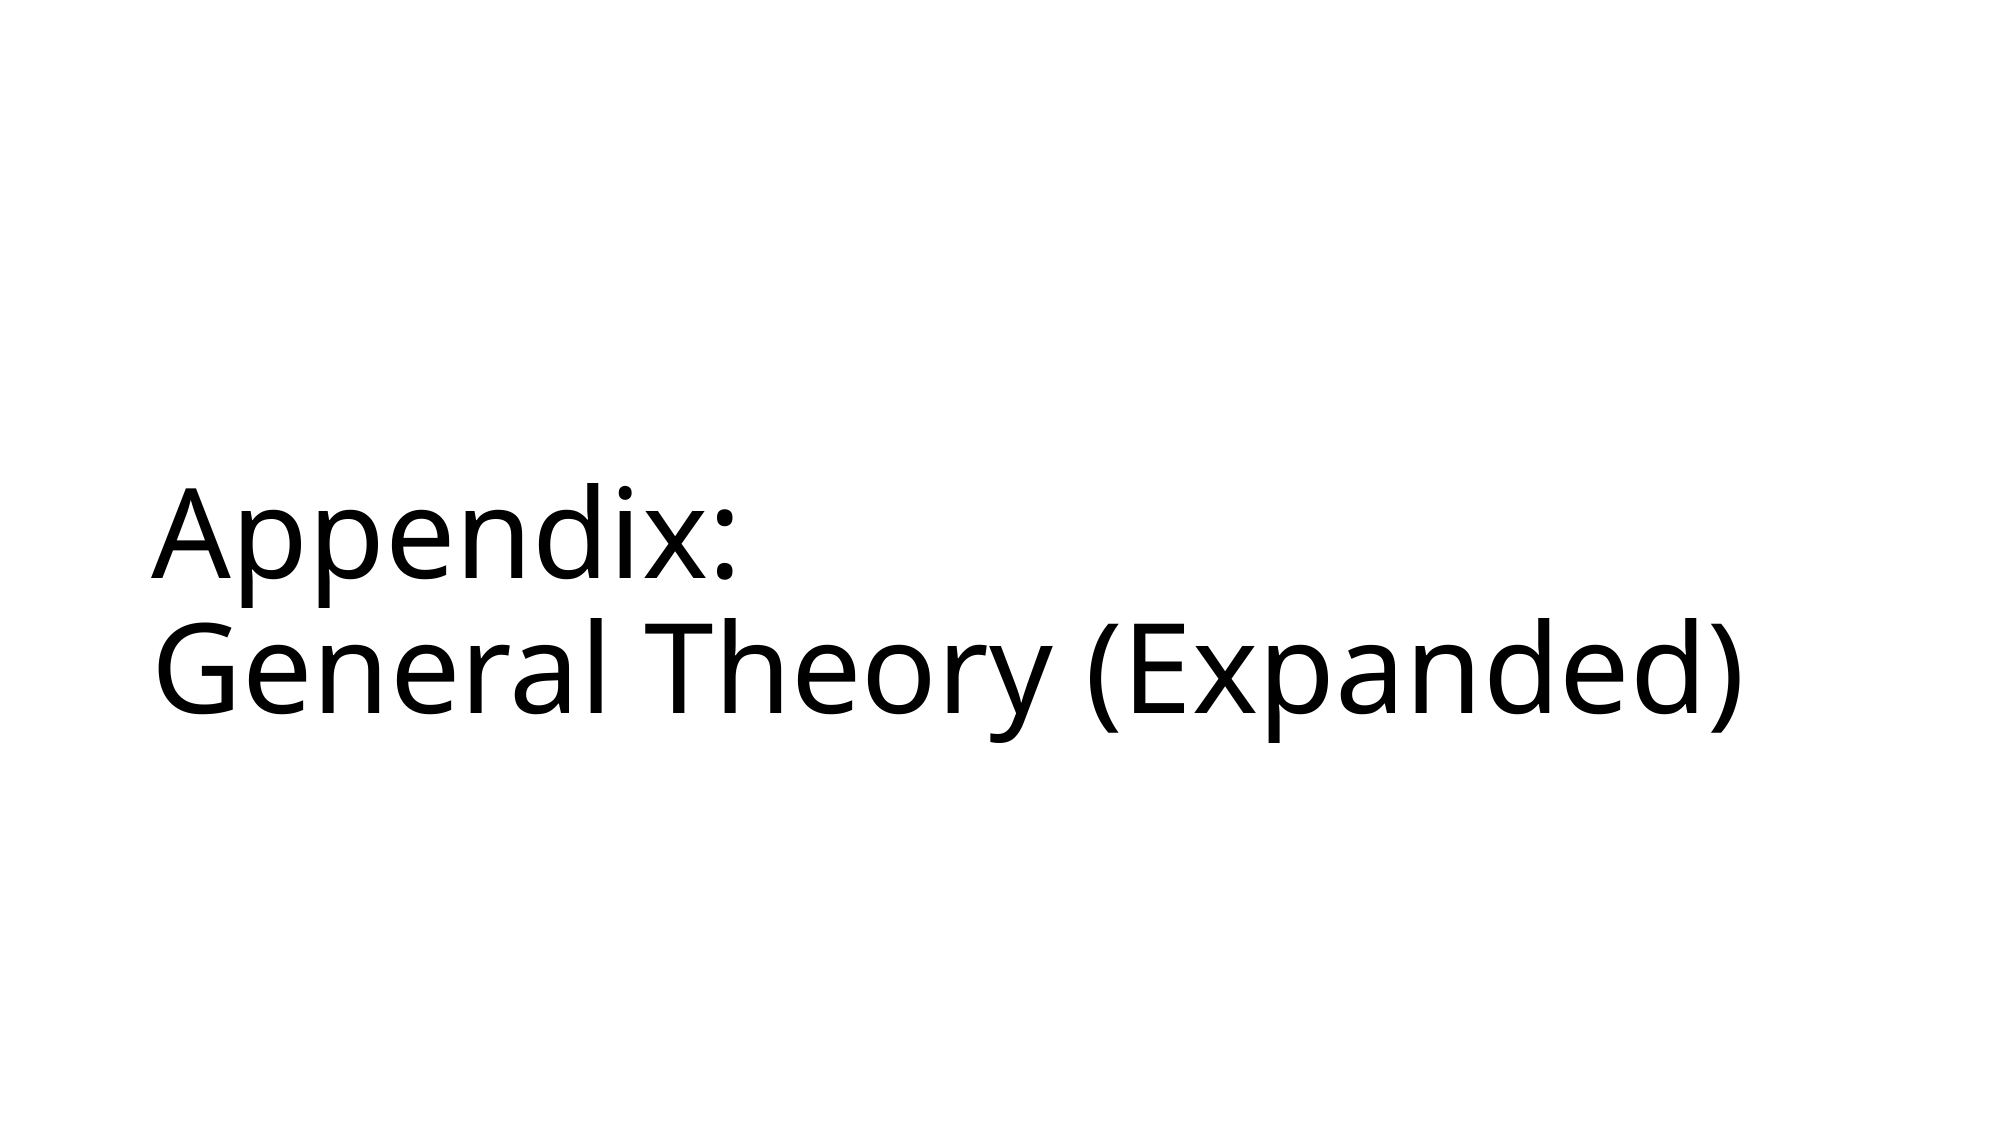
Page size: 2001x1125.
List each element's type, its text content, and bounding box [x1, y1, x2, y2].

title Appendix: General Theory (Expanded) [136, 280, 1862, 749]
